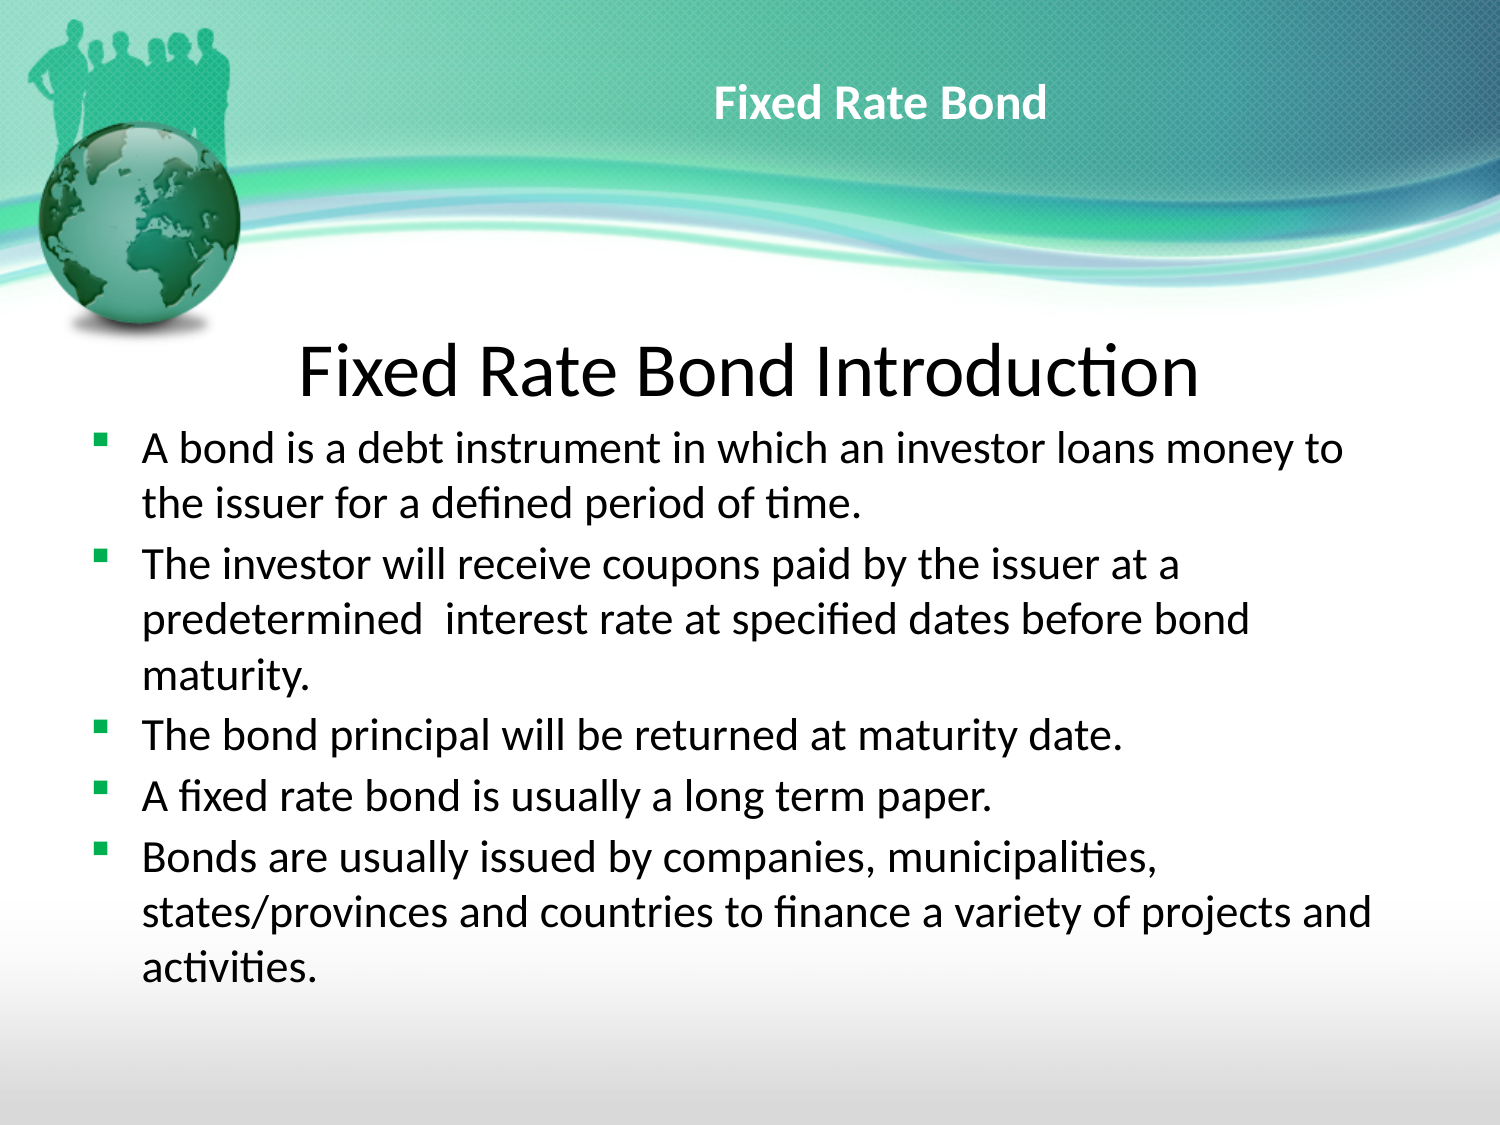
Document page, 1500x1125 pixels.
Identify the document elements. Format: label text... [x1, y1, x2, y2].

picture [0, 0, 1500, 1125]
title Fixed Rate Bond [287, 5, 1475, 194]
list Fixed Rate Bond Introduction A bond is a debt instrument in which an investor loans money to the issuer for a defined period of time. The investor will receive coupons paid by the issuer at a predetermined interest rate at specified dates before bond maturity. The bond principal will be returned at maturity date. A fixed rate bond is usually a long term paper. Bonds are usually issued by companies, municipalities, states/provinces and countries to finance a variety of projects and activities. [75, 312, 1425, 1050]
